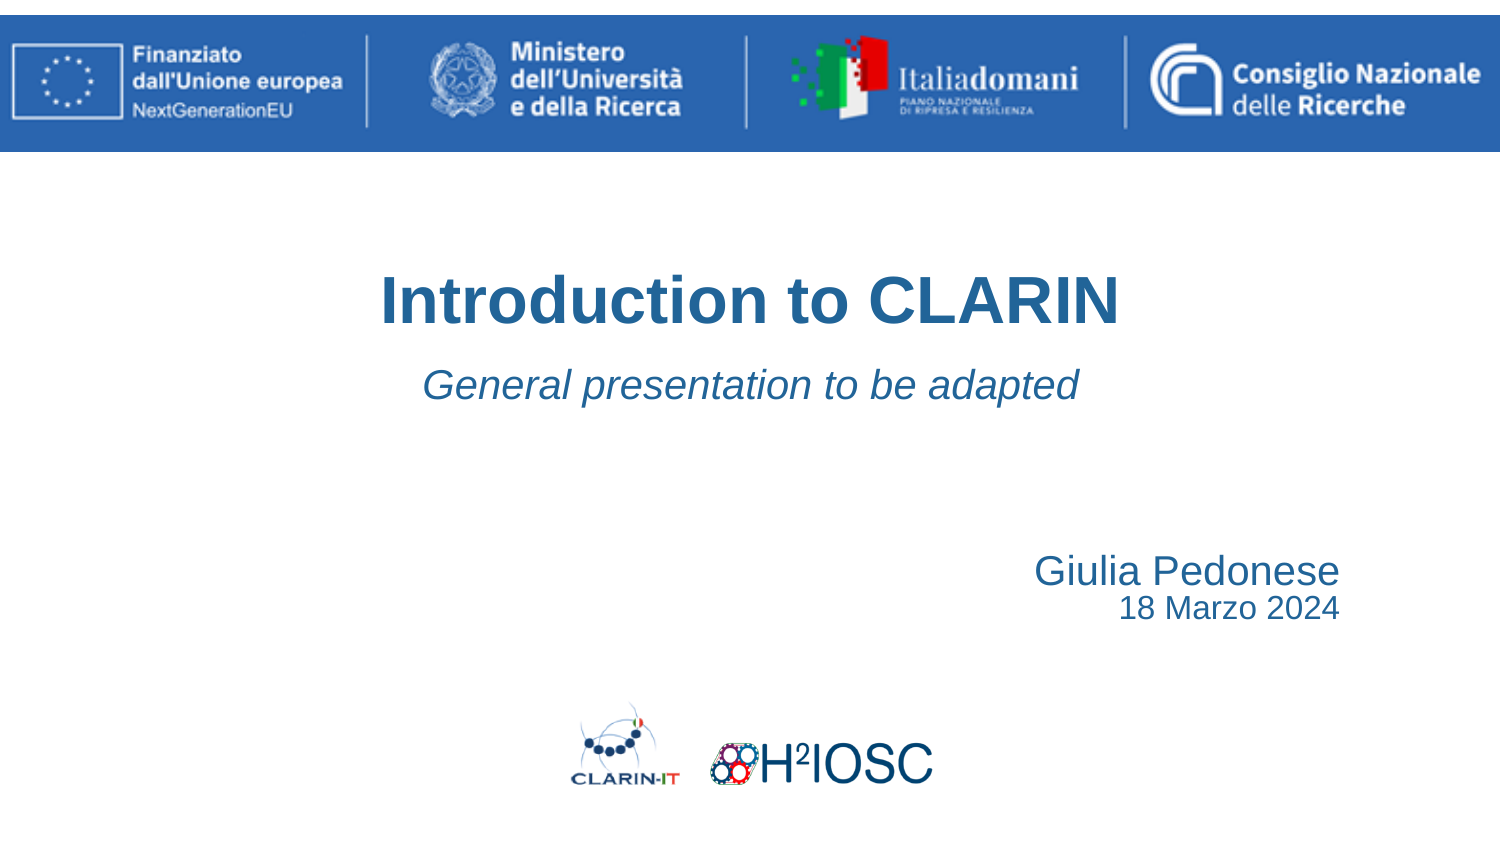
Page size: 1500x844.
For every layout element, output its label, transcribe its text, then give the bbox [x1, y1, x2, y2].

text_box General presentation to be adapted [331, 354, 1171, 423]
subtitle Giulia Pedonese 18 Marzo 2024 [877, 538, 1356, 647]
title Introduction to CLARIN [64, 244, 1438, 352]
picture [0, 15, 1500, 152]
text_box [565, 677, 937, 799]
